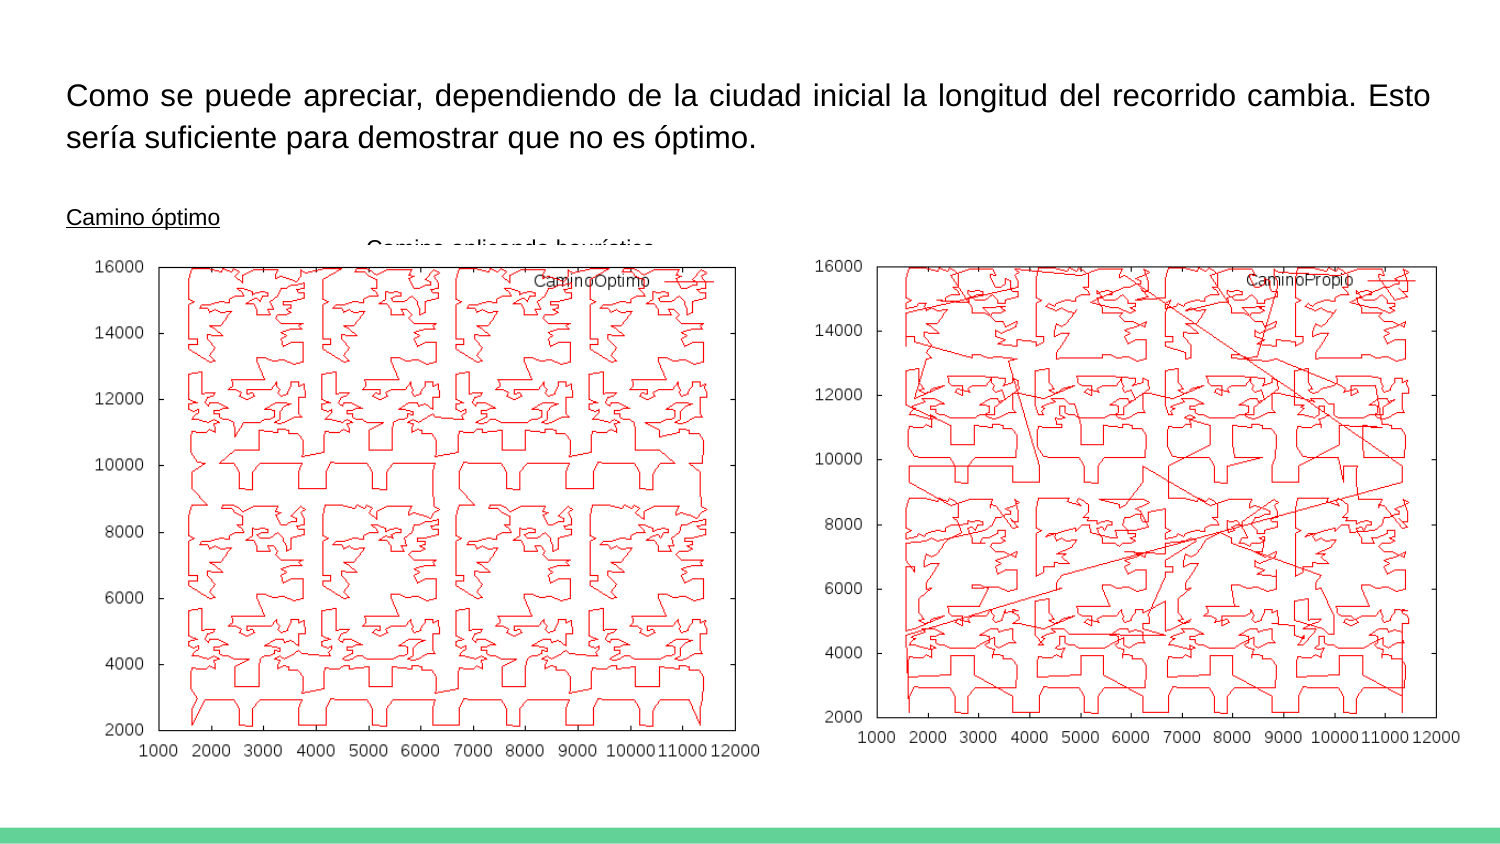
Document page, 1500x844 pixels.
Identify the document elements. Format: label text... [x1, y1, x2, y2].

list Como se puede apreciar, dependiendo de la ciudad inicial la longitud del recorrido cambia. Esto sería suficiente para demostrar que no es óptimo. Camino óptimo Camino aplicando heurística [51, 54, 1449, 750]
picture [64, 245, 769, 774]
picture [786, 245, 1470, 759]
